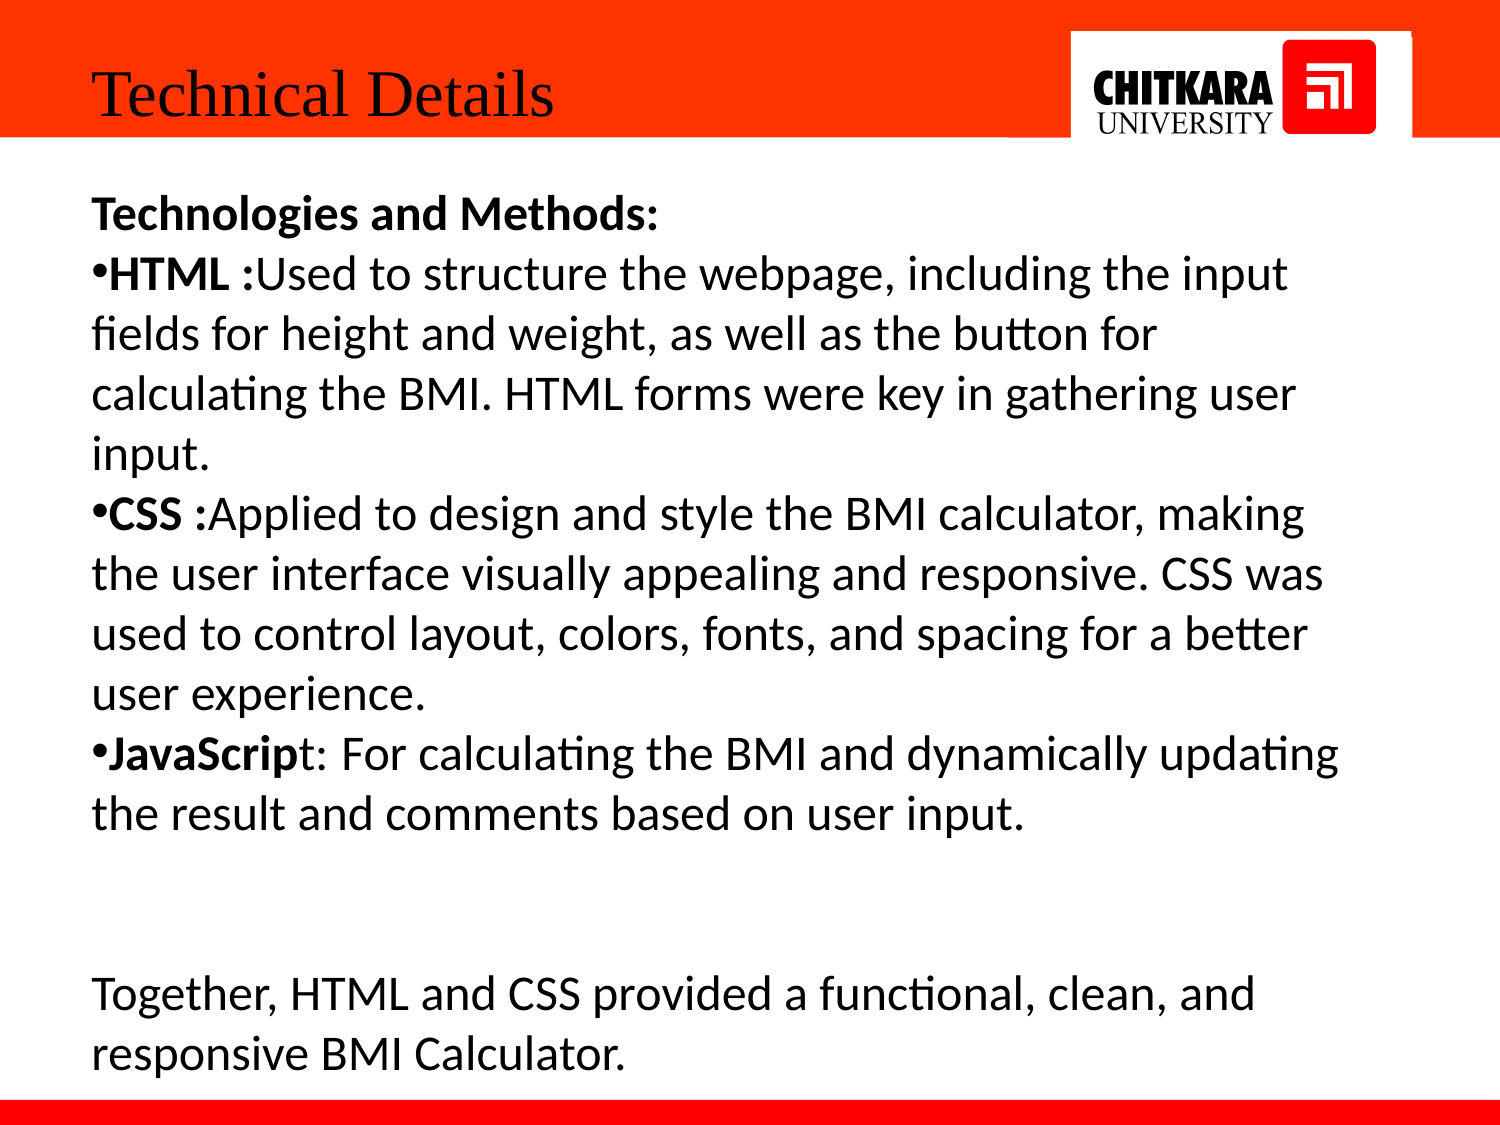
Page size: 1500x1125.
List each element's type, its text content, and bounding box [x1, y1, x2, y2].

picture [1074, 37, 1391, 138]
text_box Technologies and Methods: HTML :Used to structure the webpage, including the input fields for height and weight, as well as the button for calculating the BMI. HTML forms were key in gathering user input. CSS :Applied to design and style the BMI calculator, making the user interface visually appealing and responsive. CSS was used to control layout, colors, fonts, and spacing for a better user experience. JavaScript: For calculating the BMI and dynamically updating the result and comments based on user input. Together, HTML and CSS provided a functional, clean, and responsive BMI Calculator. [76, 172, 1376, 1088]
text_box Technical Details [76, 42, 963, 138]
